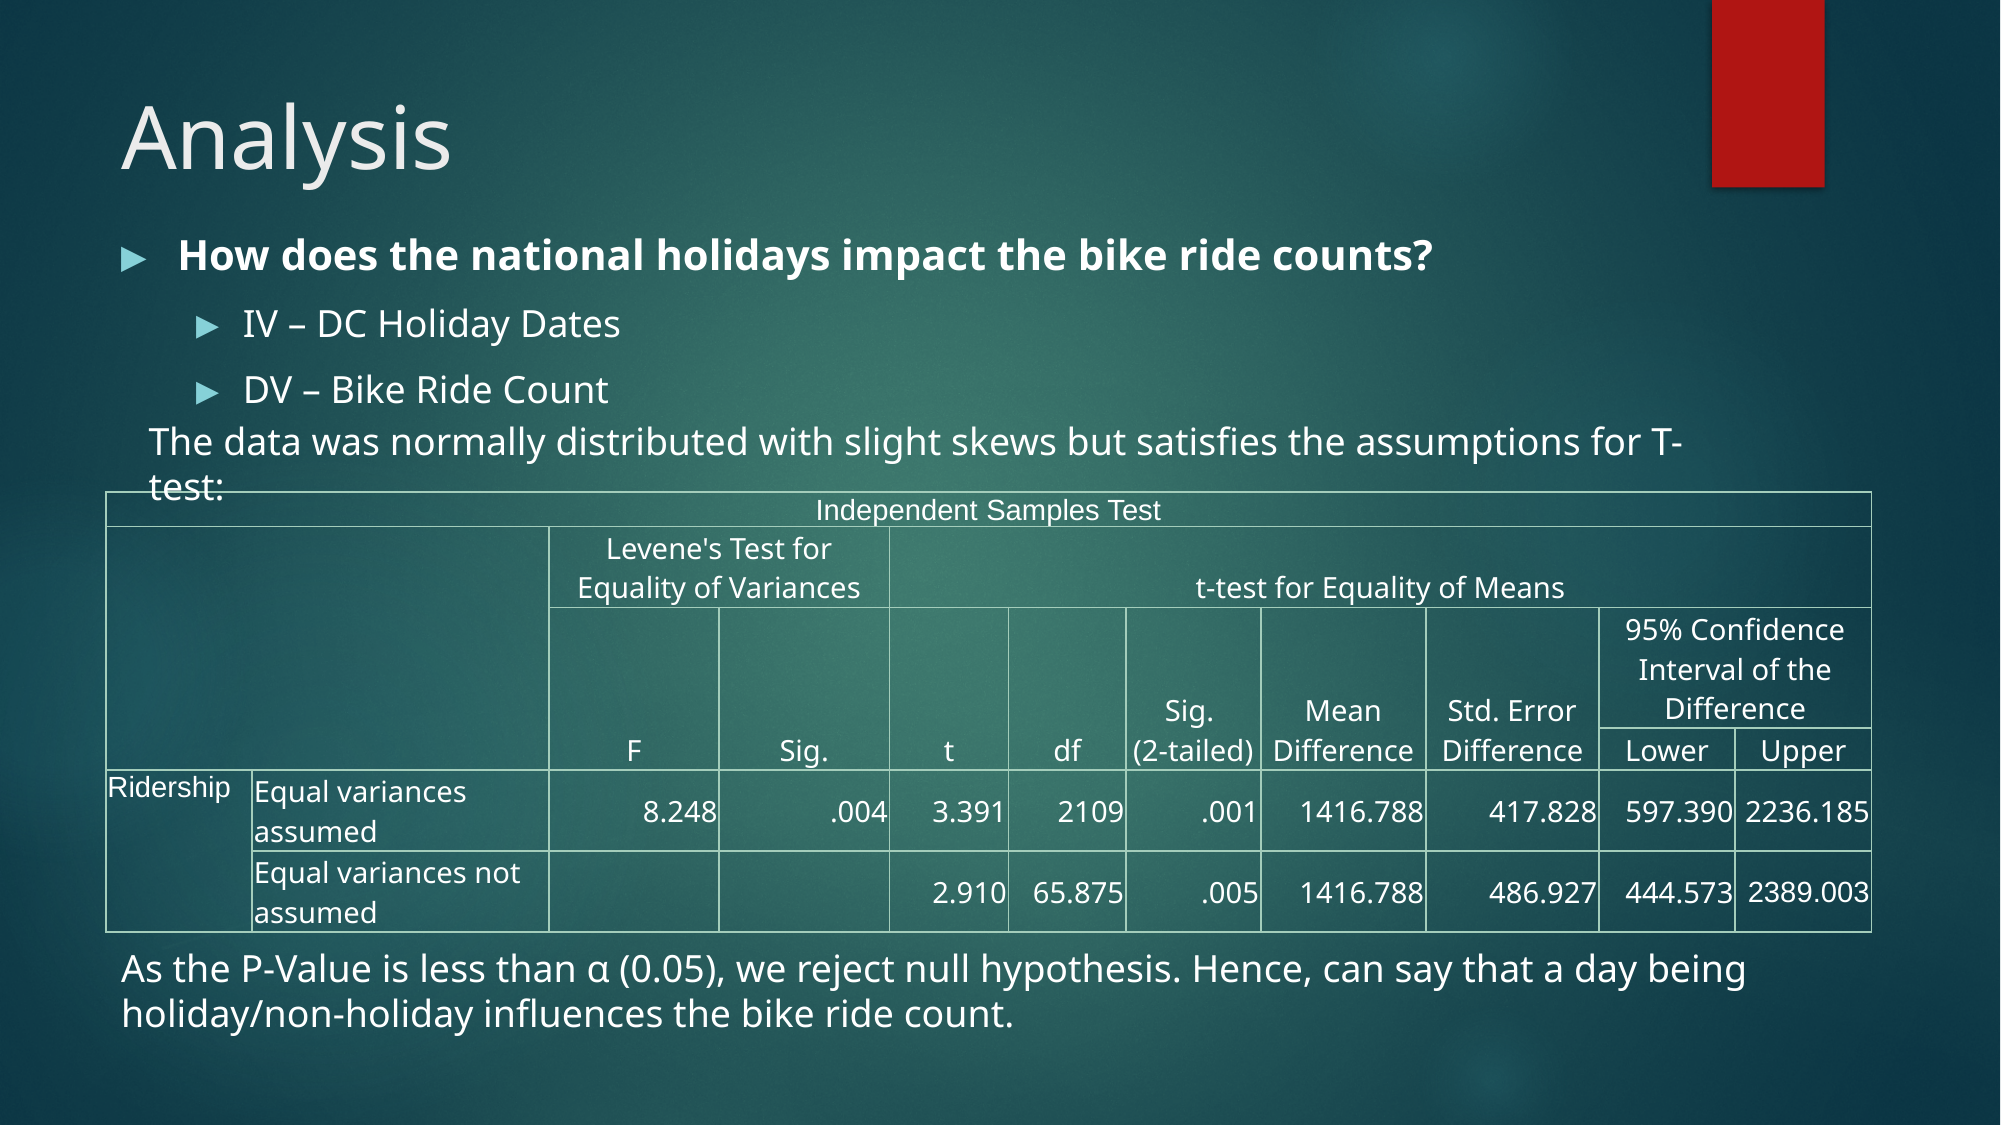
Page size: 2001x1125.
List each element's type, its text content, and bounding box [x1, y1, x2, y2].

table_cell Mean Difference [1262, 608, 1425, 769]
table_cell Equal variances assumed [253, 771, 548, 850]
table_cell .001 [1127, 771, 1260, 850]
table_cell 8.248 [550, 771, 718, 850]
table_cell .004 [720, 771, 889, 850]
table_cell 486.927 [1427, 852, 1598, 931]
table_cell t [890, 608, 1008, 769]
table_cell 417.828 [1427, 771, 1598, 850]
table_cell 1416.788 [1262, 852, 1425, 931]
table_cell [107, 527, 548, 769]
table_cell Sig. (2-tailed) [1127, 608, 1260, 769]
table_cell Upper [1736, 729, 1871, 769]
table_cell 597.390 [1600, 771, 1734, 850]
table_cell 3.391 [890, 771, 1008, 850]
table_cell [720, 852, 889, 931]
table_cell 2109 [1009, 771, 1125, 850]
table_cell Lower [1600, 729, 1734, 769]
table_cell .005 [1127, 852, 1260, 931]
table_header Independent Samples Test [107, 493, 1871, 526]
table_cell 65.875 [1009, 852, 1125, 931]
picture [0, 0, 2001, 1125]
table_cell Std. Error Difference [1427, 608, 1598, 769]
table_cell Equal variances not assumed [253, 852, 548, 931]
text_box As the P-Value is less than α (0.05), we reject null hypothesis. Hence, can say that a day being holiday/non-holiday influences the bike ride count. [105, 937, 1872, 1044]
table_cell 2236.185 [1736, 771, 1871, 850]
table_cell df [1009, 608, 1125, 769]
table_cell t-test for Equality of Means [890, 527, 1871, 607]
table_cell 1416.788 [1262, 771, 1425, 850]
table_cell 2389.003 [1736, 852, 1871, 931]
table_cell Ridership [107, 771, 251, 931]
table_cell Sig. [720, 608, 889, 769]
table_cell [550, 852, 718, 931]
title Analysis [106, 74, 1649, 304]
table_cell 95% Confidence Interval of the Difference [1600, 608, 1871, 727]
table_cell Levene's Test for Equality of Variances [550, 527, 889, 607]
text_box The data was normally distributed with slight skews but satisfies the assumptions for T-test: [133, 410, 1769, 471]
table_cell F [550, 608, 718, 769]
table_cell 2.910 [890, 852, 1008, 931]
table_cell 444.573 [1600, 852, 1734, 931]
list How does the national holidays impact the bike ride counts? IV – DC Holiday Dates DV – Bike Ride Count [106, 221, 1574, 441]
